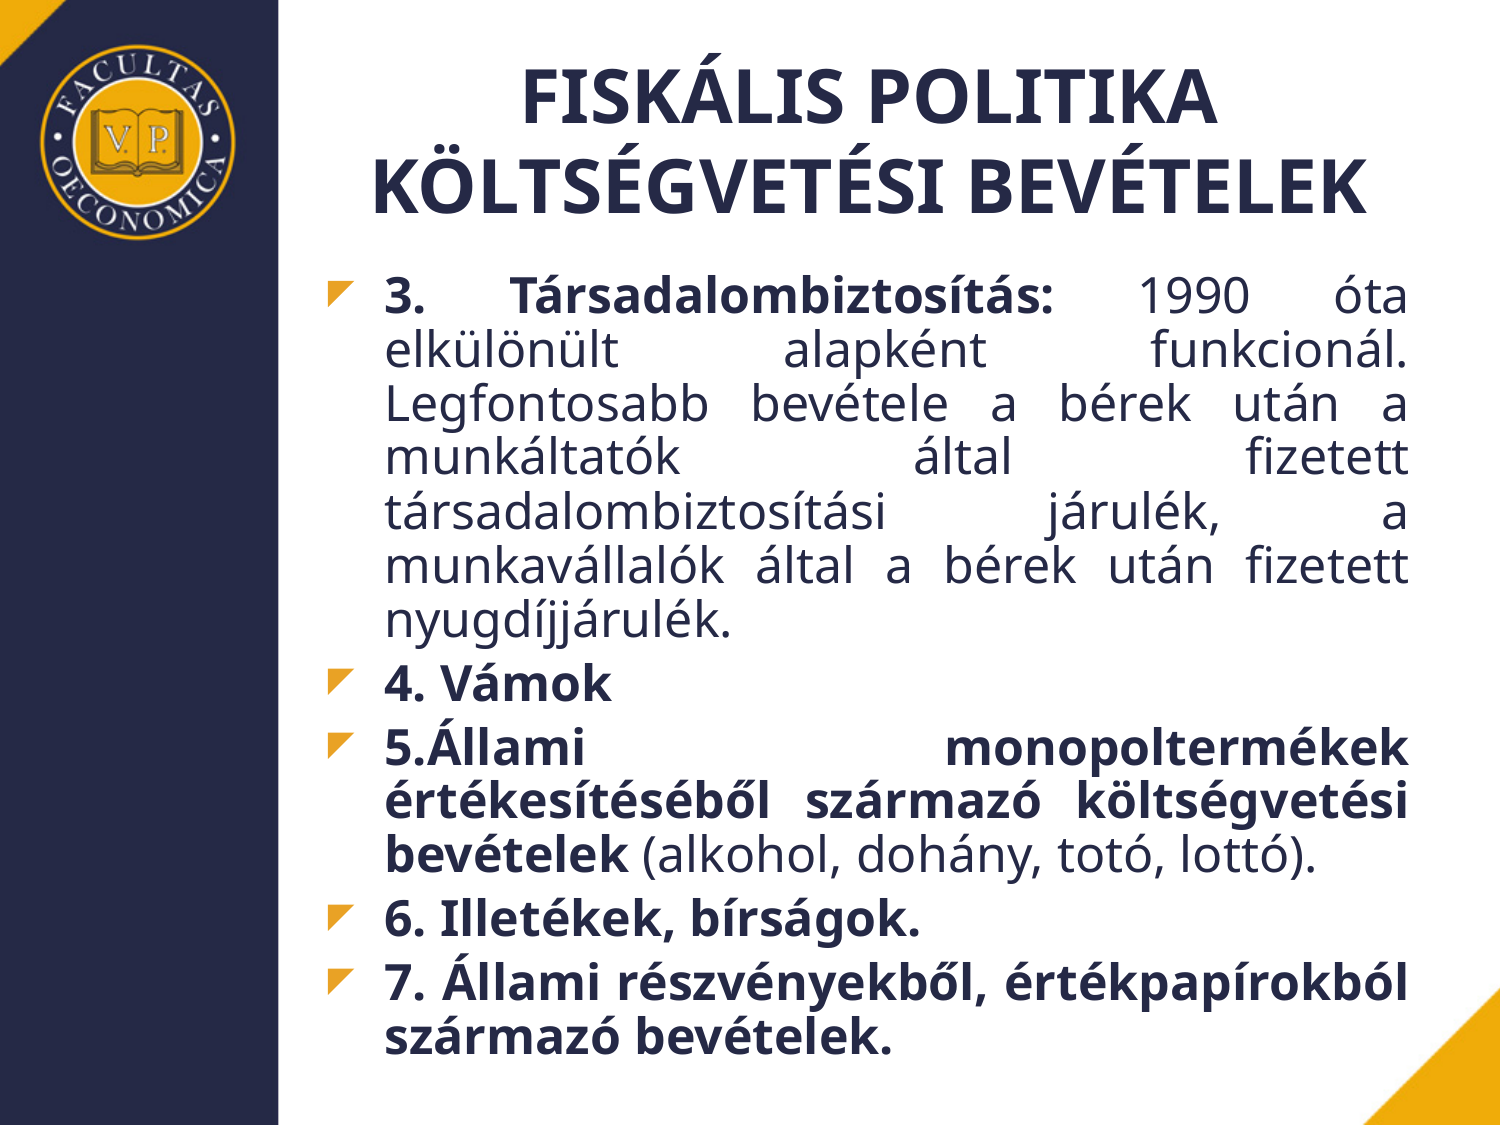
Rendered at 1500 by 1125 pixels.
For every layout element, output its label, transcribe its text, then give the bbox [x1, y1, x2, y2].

list 3. Társadalombiztosítás: 1990 óta elkülönült alapként funkcionál. Legfontosabb bevétele a bérek után a munkáltatók által fizetett társadalombiztosítási járulék, a munkavállalók által a bérek után fizetett nyugdíjjárulék. 4. Vámok 5.Állami monopoltermékek értékesítéséből származó költségvetési bevételek (alkohol, dohány, totó, lottó). 6. Illetékek, bírságok. 7. Állami részvényekből, értékpapírokból származó bevételek. [312, 262, 1425, 1005]
title FISKÁLIS POLITIKA KÖLTSÉGVETÉSI BEVÉTELEK [312, 45, 1425, 233]
picture [0, 0, 1500, 1125]
